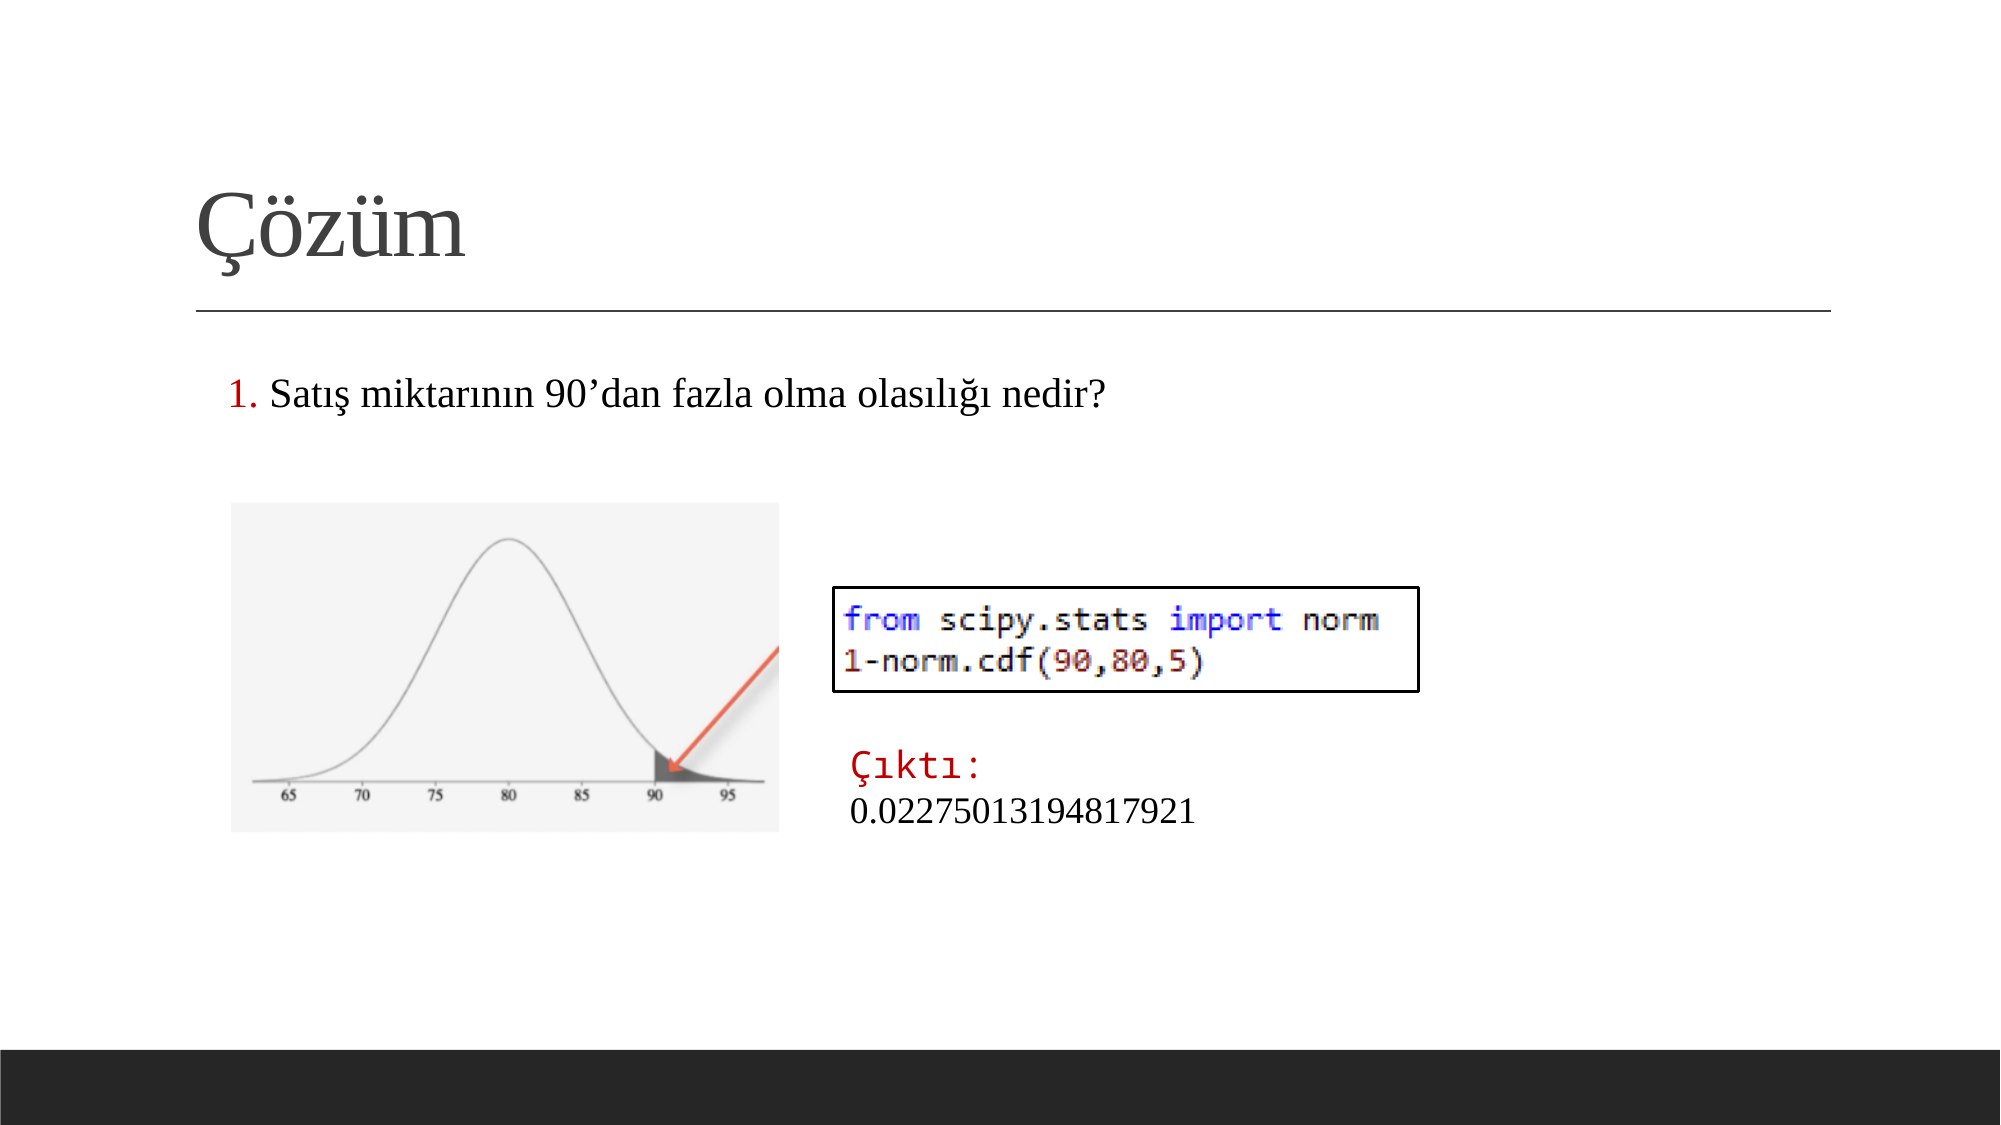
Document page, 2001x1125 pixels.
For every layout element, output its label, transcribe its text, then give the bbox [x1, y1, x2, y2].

text_box Çıktı: 0.02275013194817921 [835, 733, 1365, 839]
text_box 1. Satış miktarının 90’dan fazla olma olasılığı nedir? [164, 358, 1244, 423]
title Çözüm [180, 47, 1830, 285]
picture [230, 502, 779, 841]
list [834, 588, 1418, 691]
